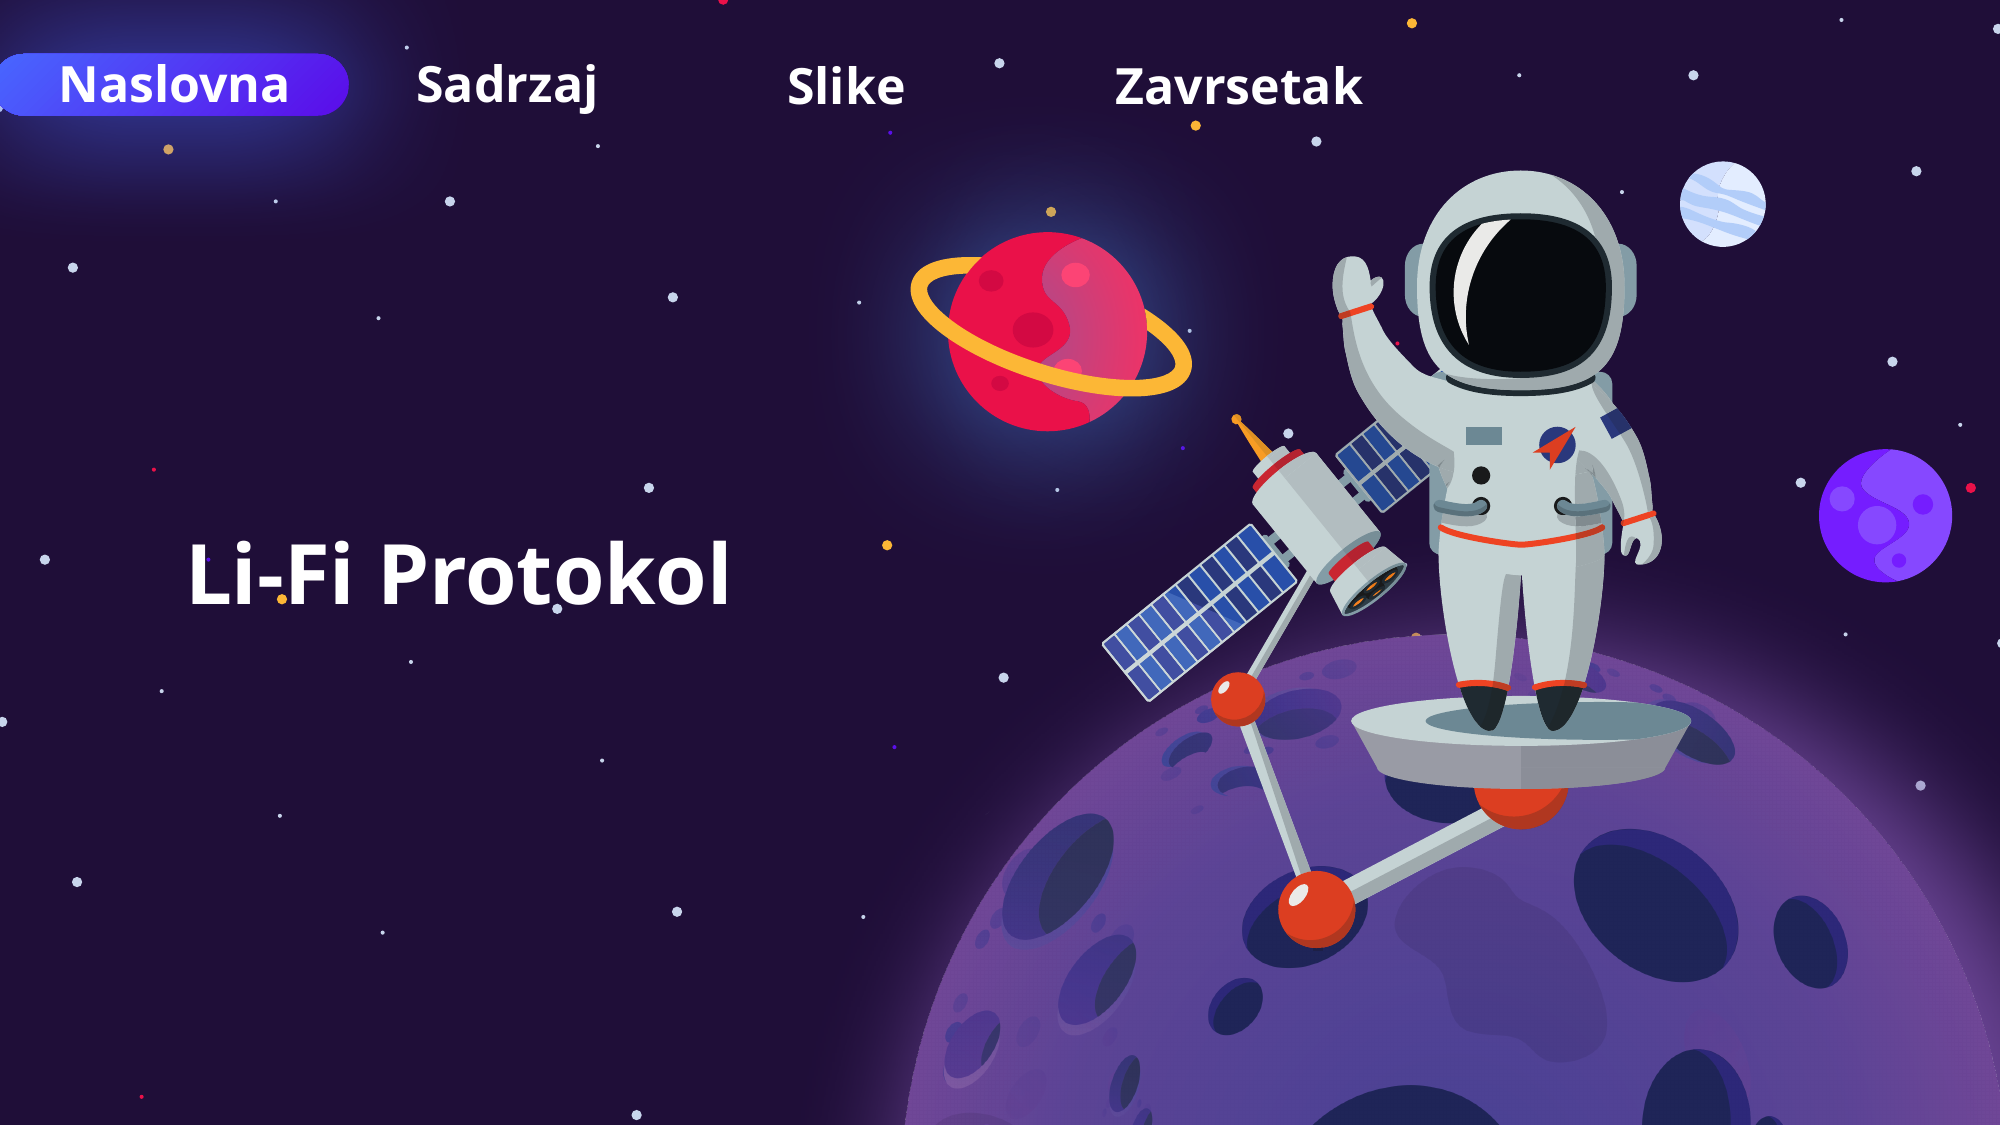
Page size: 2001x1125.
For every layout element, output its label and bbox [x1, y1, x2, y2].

text_box [910, 232, 1103, 431]
text_box [1818, 449, 1952, 582]
picture [901, 634, 2000, 1125]
text_box [1103, 169, 1693, 951]
text_box [0, 0, 2000, 1125]
text_box [1680, 161, 1766, 247]
